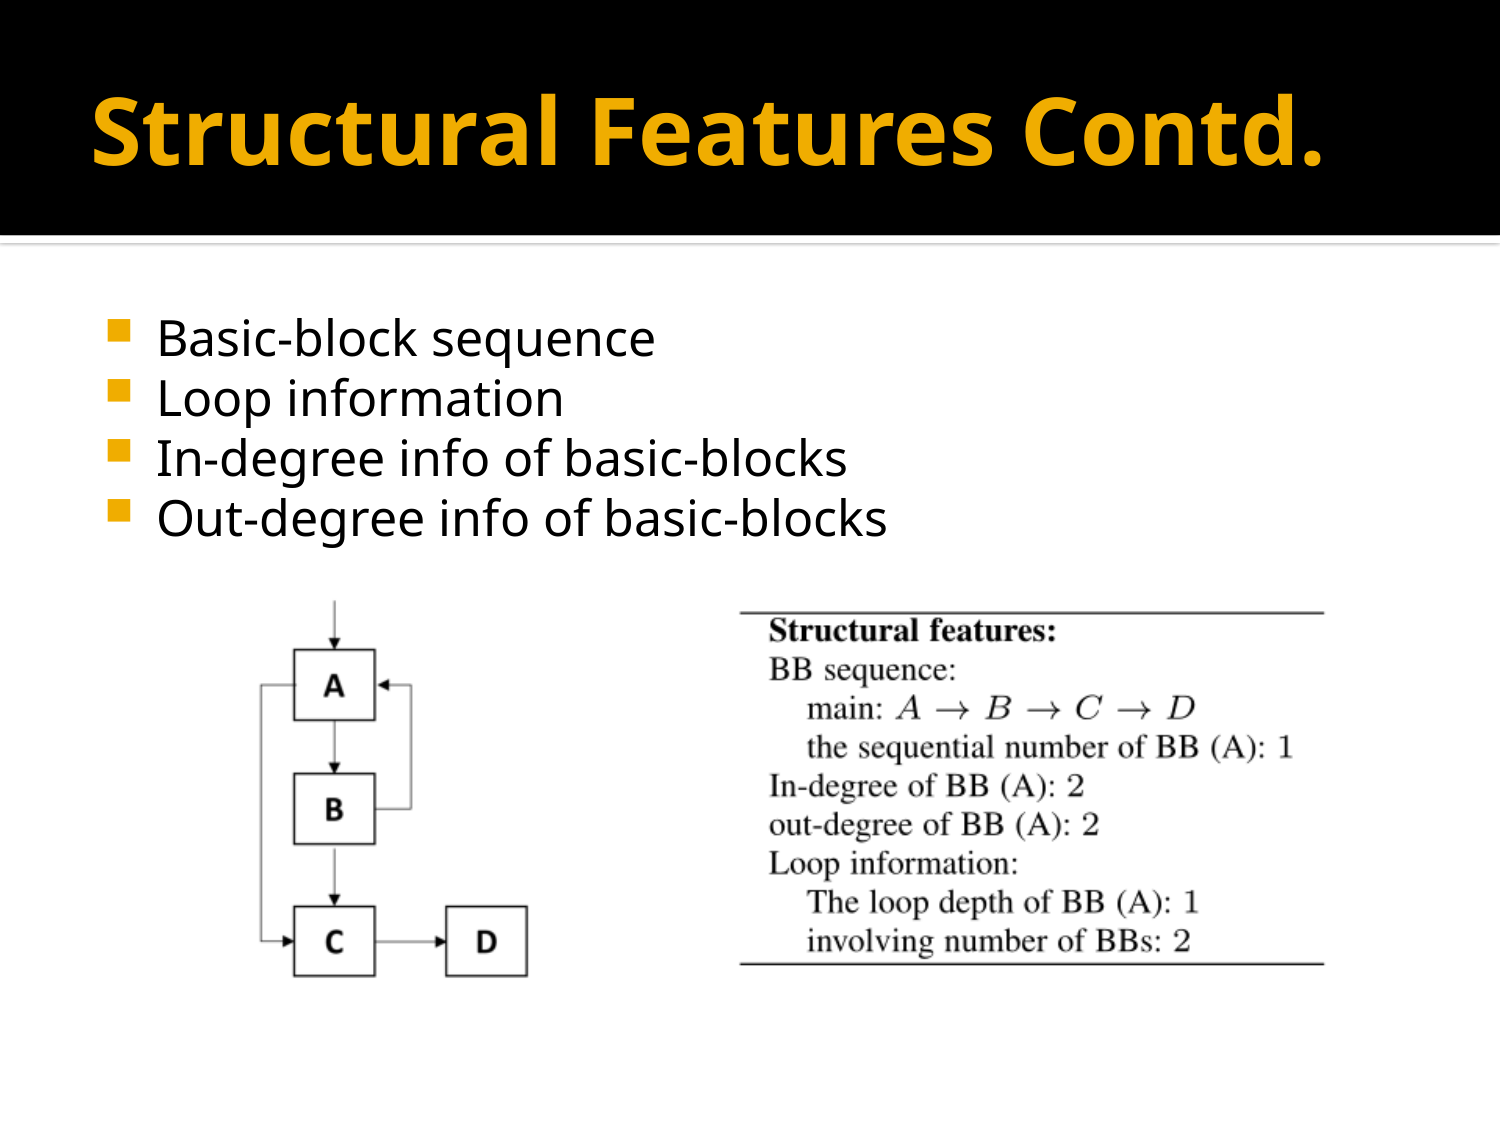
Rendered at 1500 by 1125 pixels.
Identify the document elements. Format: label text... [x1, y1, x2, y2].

list Basic-block sequence Loop information In-degree info of basic-blocks Out-degree info of basic-blocks [75, 291, 1425, 1050]
picture [199, 574, 1343, 990]
title Structural Features Contd. [75, 25, 1425, 231]
